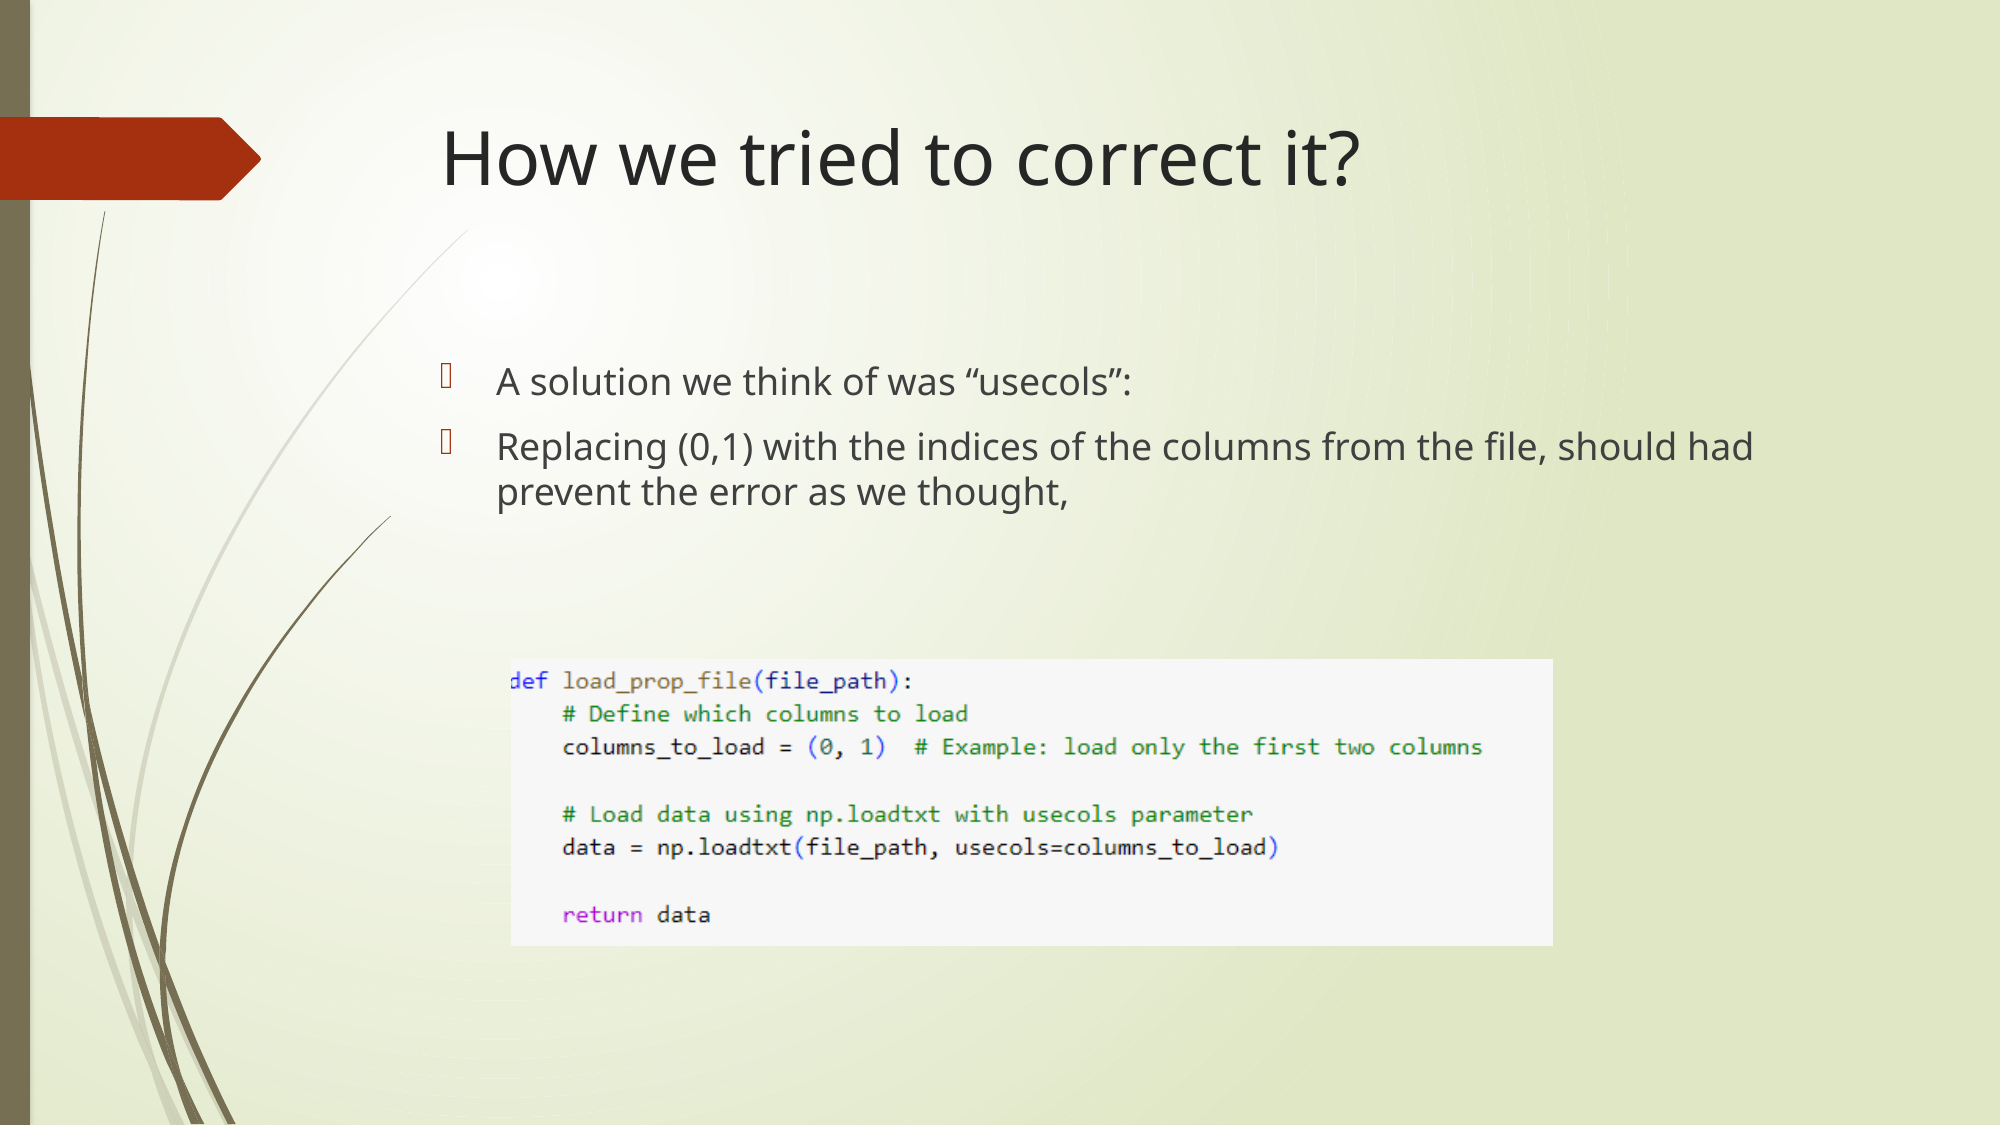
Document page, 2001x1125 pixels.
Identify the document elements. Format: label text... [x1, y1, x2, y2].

title How we tried to correct it? [425, 102, 1888, 313]
picture [511, 659, 1553, 947]
list A solution we think of was “usecols”: Replacing (0,1) with the indices of the columns from the file, should had prevent the error as we thought, [424, 350, 1888, 970]
